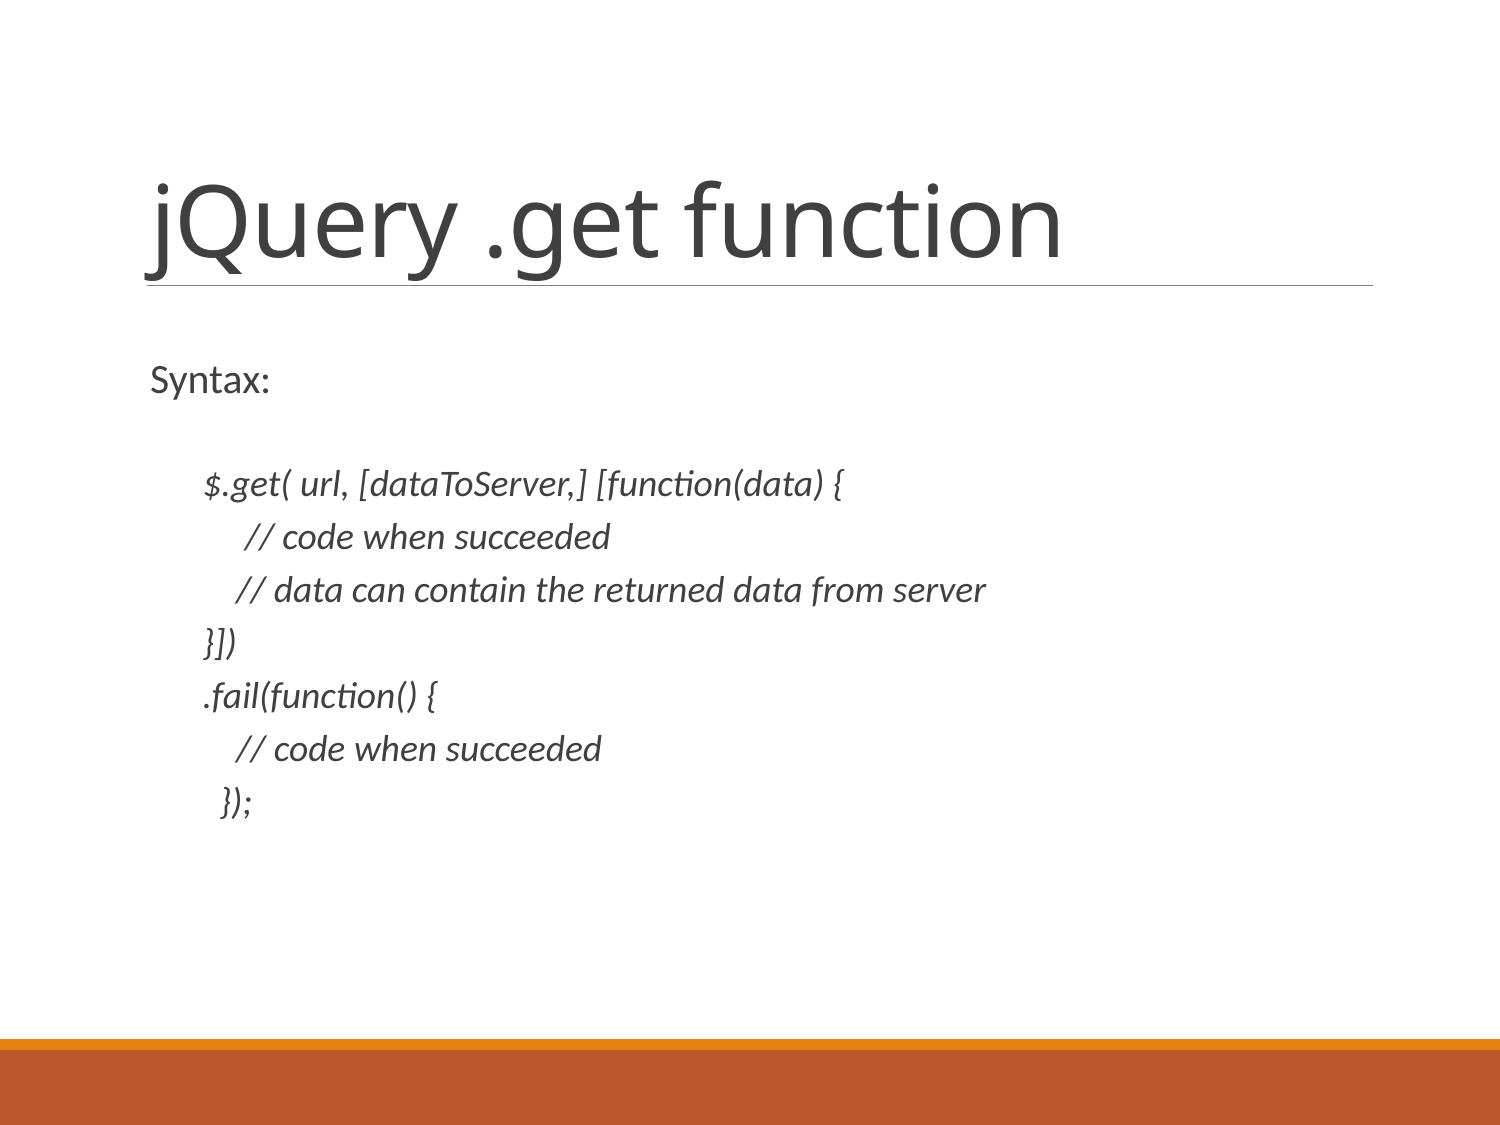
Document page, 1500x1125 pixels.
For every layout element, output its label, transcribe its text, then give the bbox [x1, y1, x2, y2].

title jQuery .get function [135, 47, 1373, 285]
list Syntax: $.get( url, [dataToServer,] [function(data) { // code when succeeded // data can contain the returned data from server }]) .fail(function() { // code when succeeded }); [135, 350, 1373, 1010]
